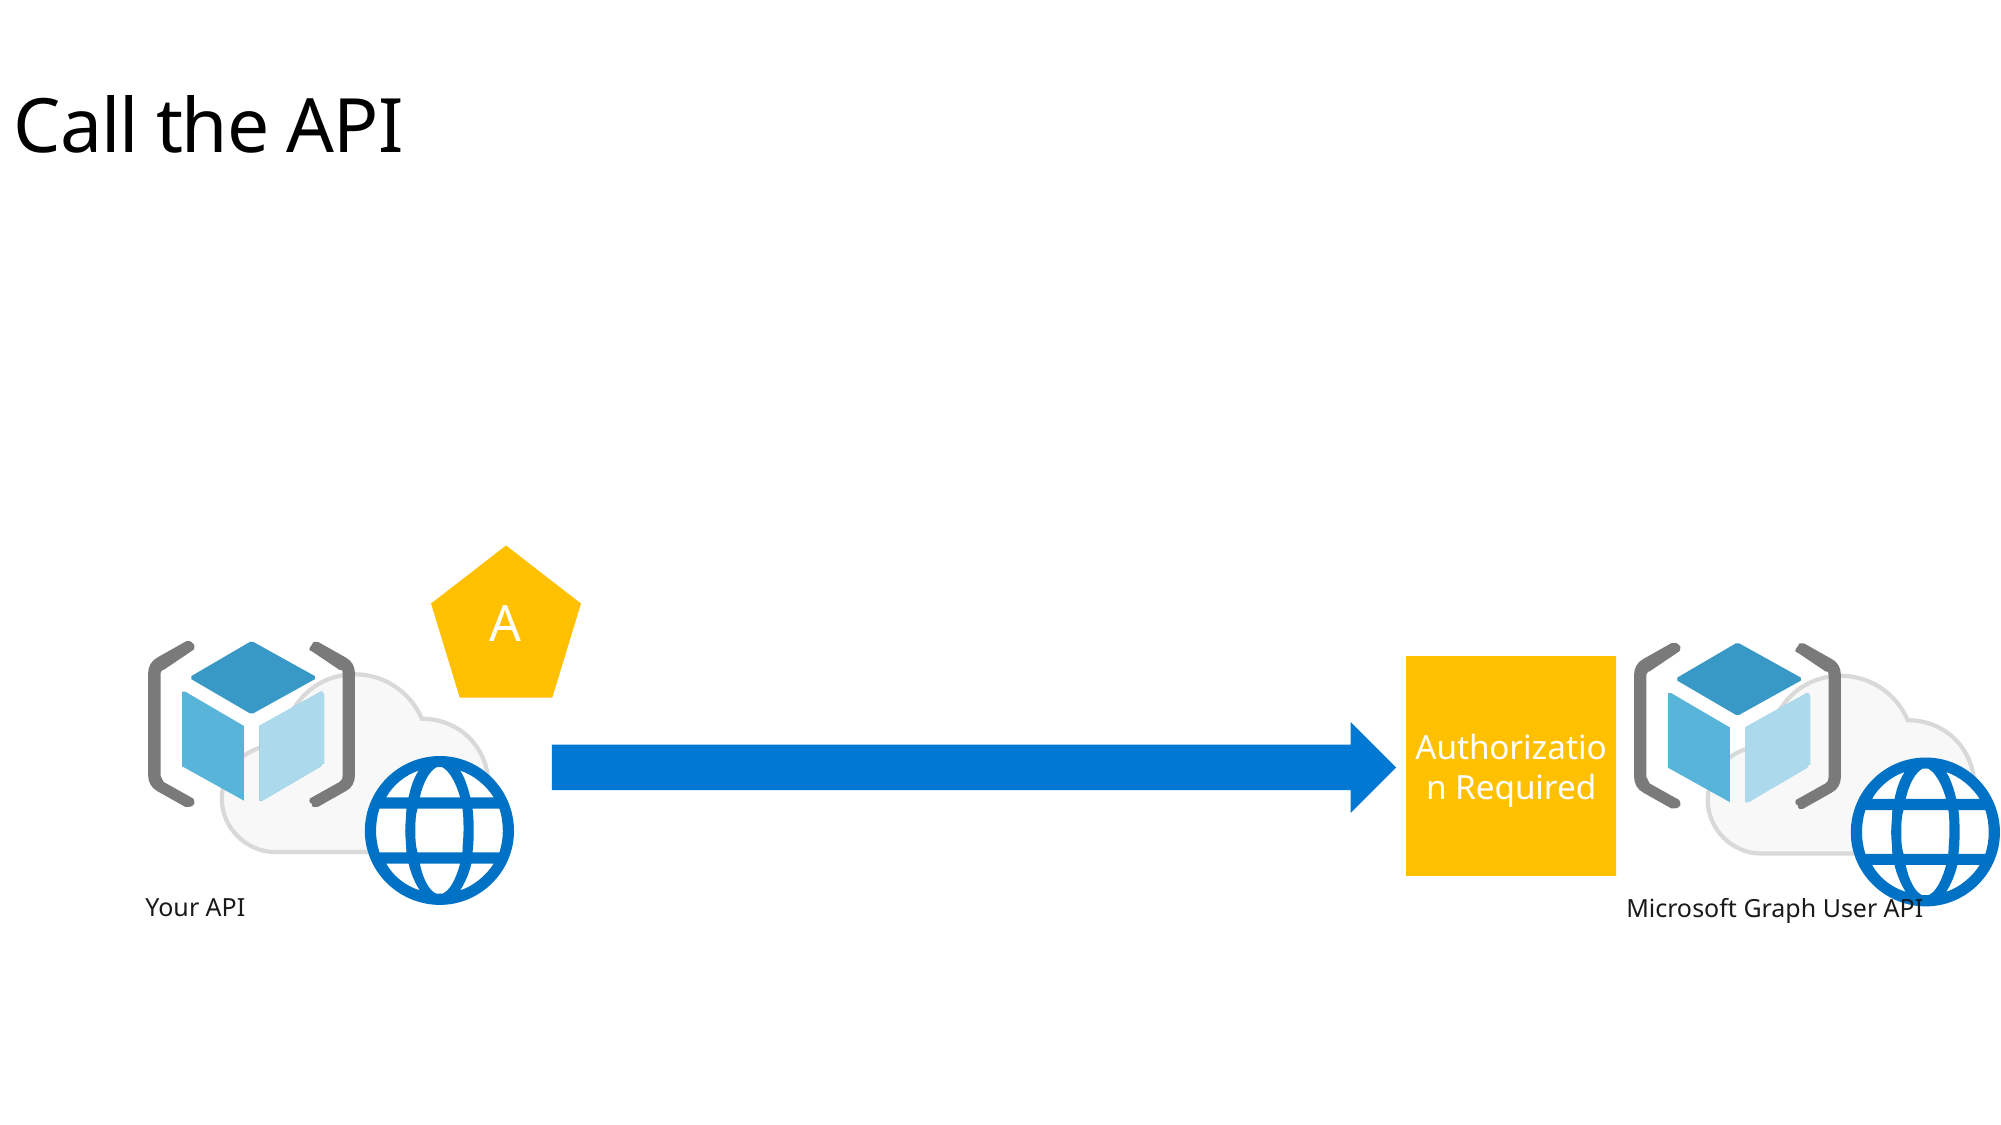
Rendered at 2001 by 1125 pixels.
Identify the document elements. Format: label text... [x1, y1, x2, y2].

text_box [1604, 643, 2000, 958]
text_box Authorization Required [1405, 655, 1604, 877]
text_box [118, 641, 515, 957]
title Call the API [13, 77, 1822, 169]
text_box [550, 721, 1397, 814]
text_box A [430, 544, 582, 699]
